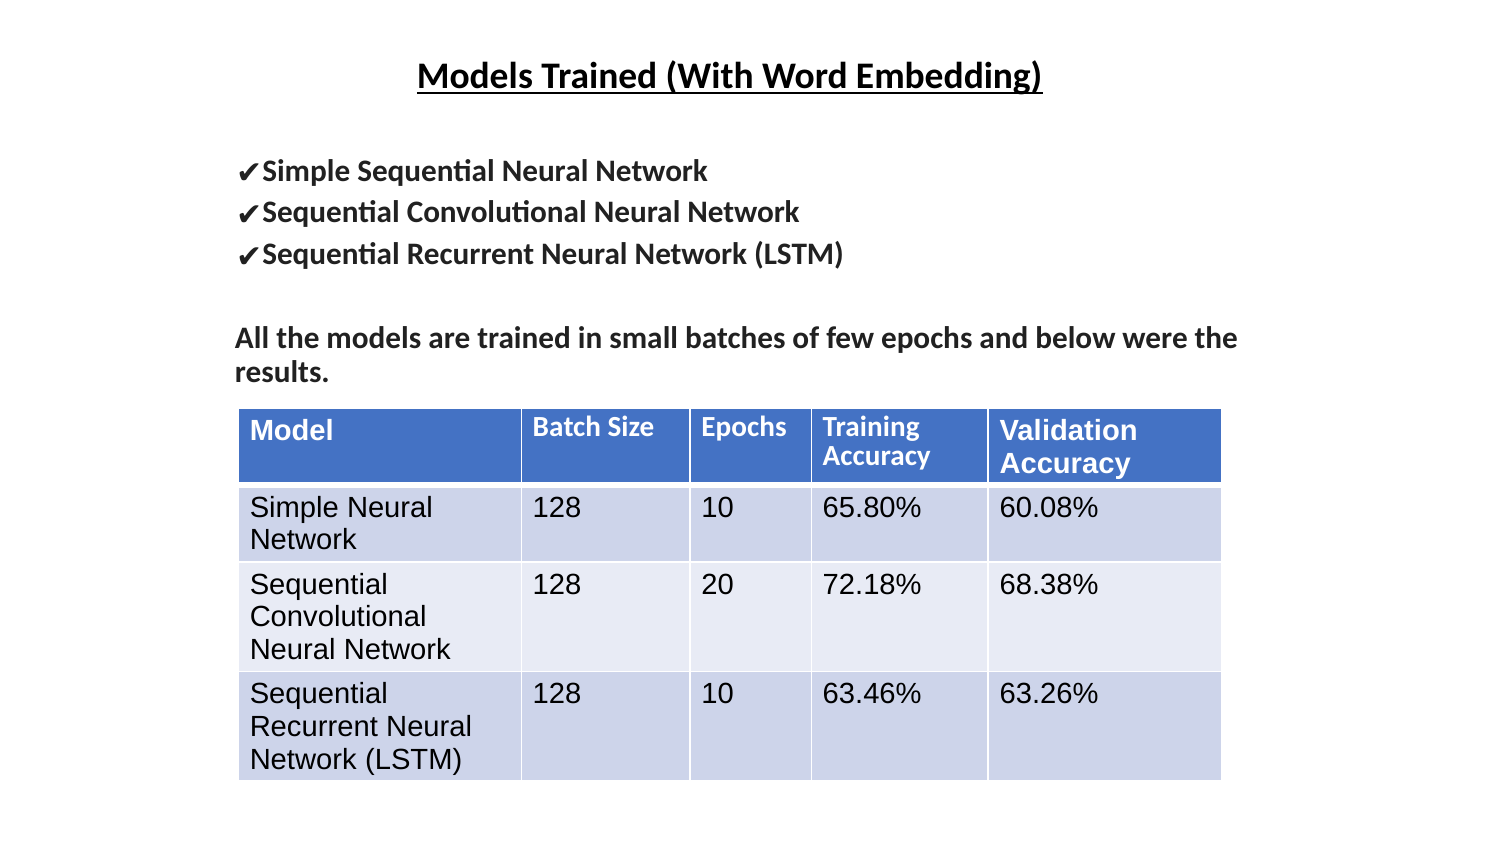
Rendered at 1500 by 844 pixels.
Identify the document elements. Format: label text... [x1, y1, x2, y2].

table_cell 68.38% [989, 563, 1221, 671]
table_cell Simple Neural Network [239, 488, 521, 561]
table_cell 65.80% [812, 488, 987, 561]
table_cell 20 [691, 563, 811, 671]
table_header Model [239, 409, 521, 482]
table_cell 63.26% [989, 672, 1221, 780]
table_cell 60.08% [989, 488, 1221, 561]
table_cell 128 [522, 488, 689, 561]
table_cell 128 [522, 563, 689, 671]
table_cell 10 [691, 672, 811, 780]
table_header Validation Accuracy [989, 409, 1221, 482]
table_cell 72.18% [812, 563, 987, 671]
table_header Epochs [691, 409, 811, 482]
table_cell Sequential Convolutional Neural Network [239, 563, 521, 671]
table_header Training Accuracy [812, 409, 987, 482]
title Models Trained (With Word Embedding) [167, 37, 1293, 102]
subtitle Simple Sequential Neural Network Sequential Convolutional Neural Network Sequential Recurrent Neural Network (LSTM) All the models are trained in small batches of few epochs and below were the results. [167, 102, 1333, 797]
table_cell 63.46% [812, 672, 987, 780]
table_cell Sequential Recurrent Neural Network (LSTM) [239, 672, 521, 780]
table_cell 128 [522, 672, 689, 780]
table_header Batch Size [522, 409, 689, 482]
table_cell 10 [691, 488, 811, 561]
